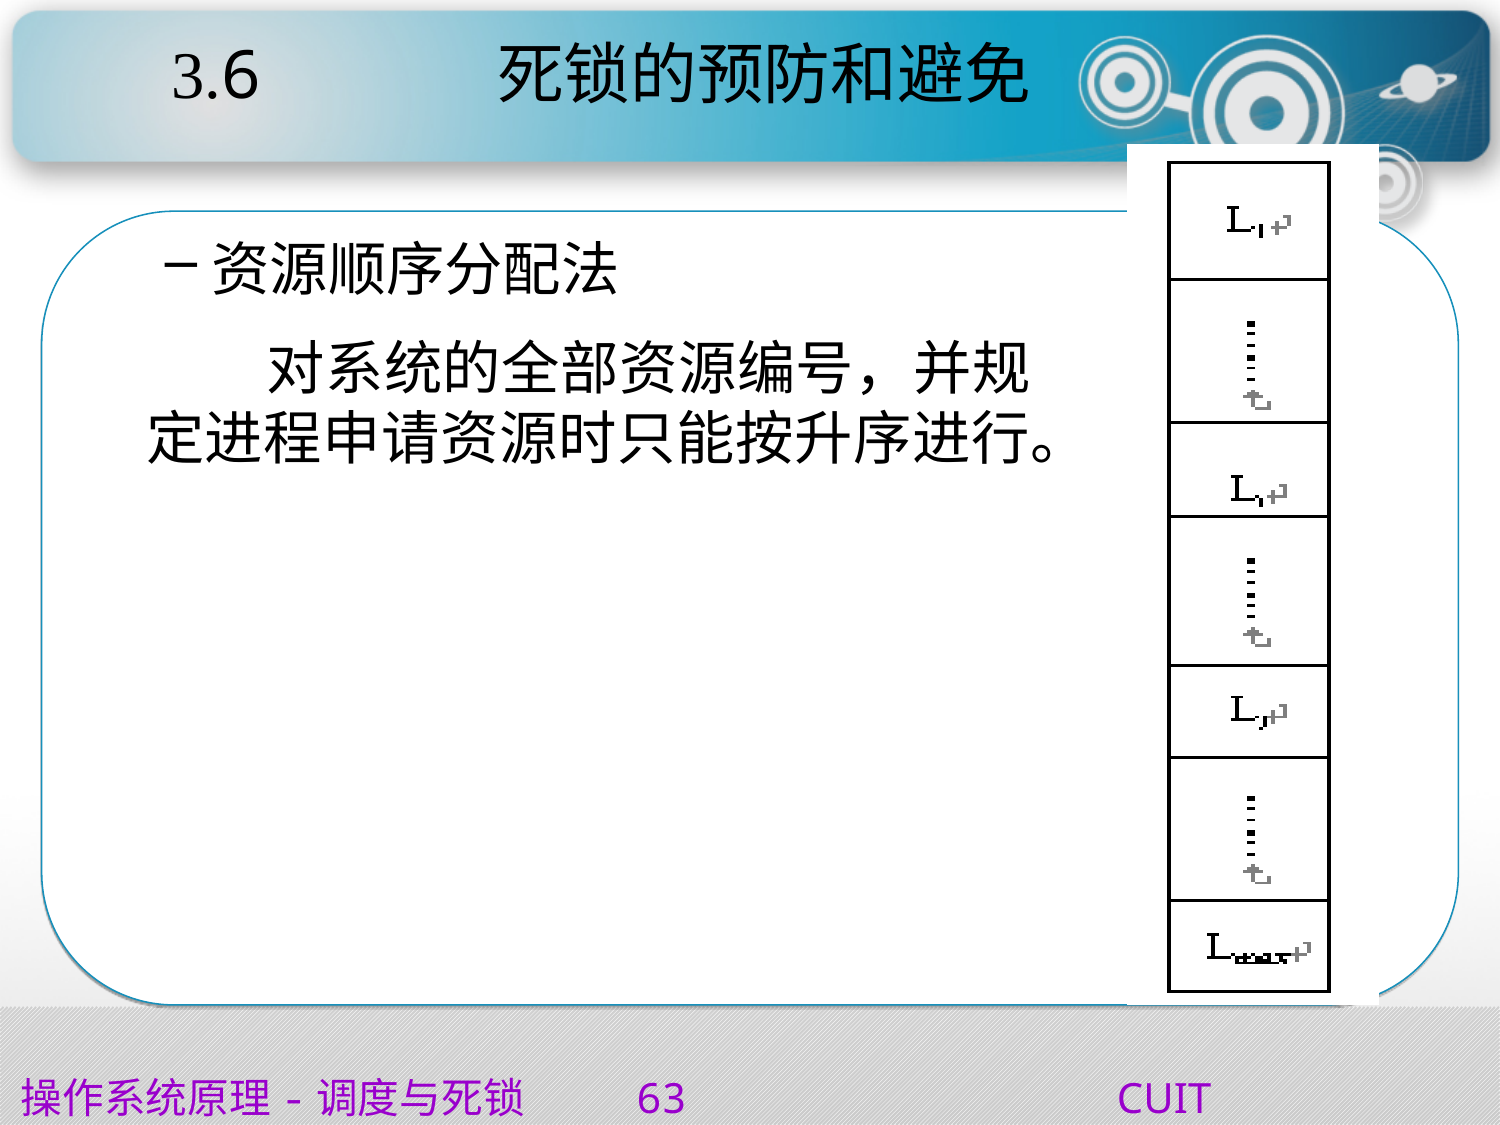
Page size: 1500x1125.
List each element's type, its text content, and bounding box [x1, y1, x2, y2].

title 3.6 死锁的预防和避免 [75, 24, 1128, 212]
list 资源顺序分配法 对系统的全部资源编号，并规定进程申请资源时只能按升序进行。 [75, 224, 1046, 1005]
picture [0, 0, 1500, 1006]
